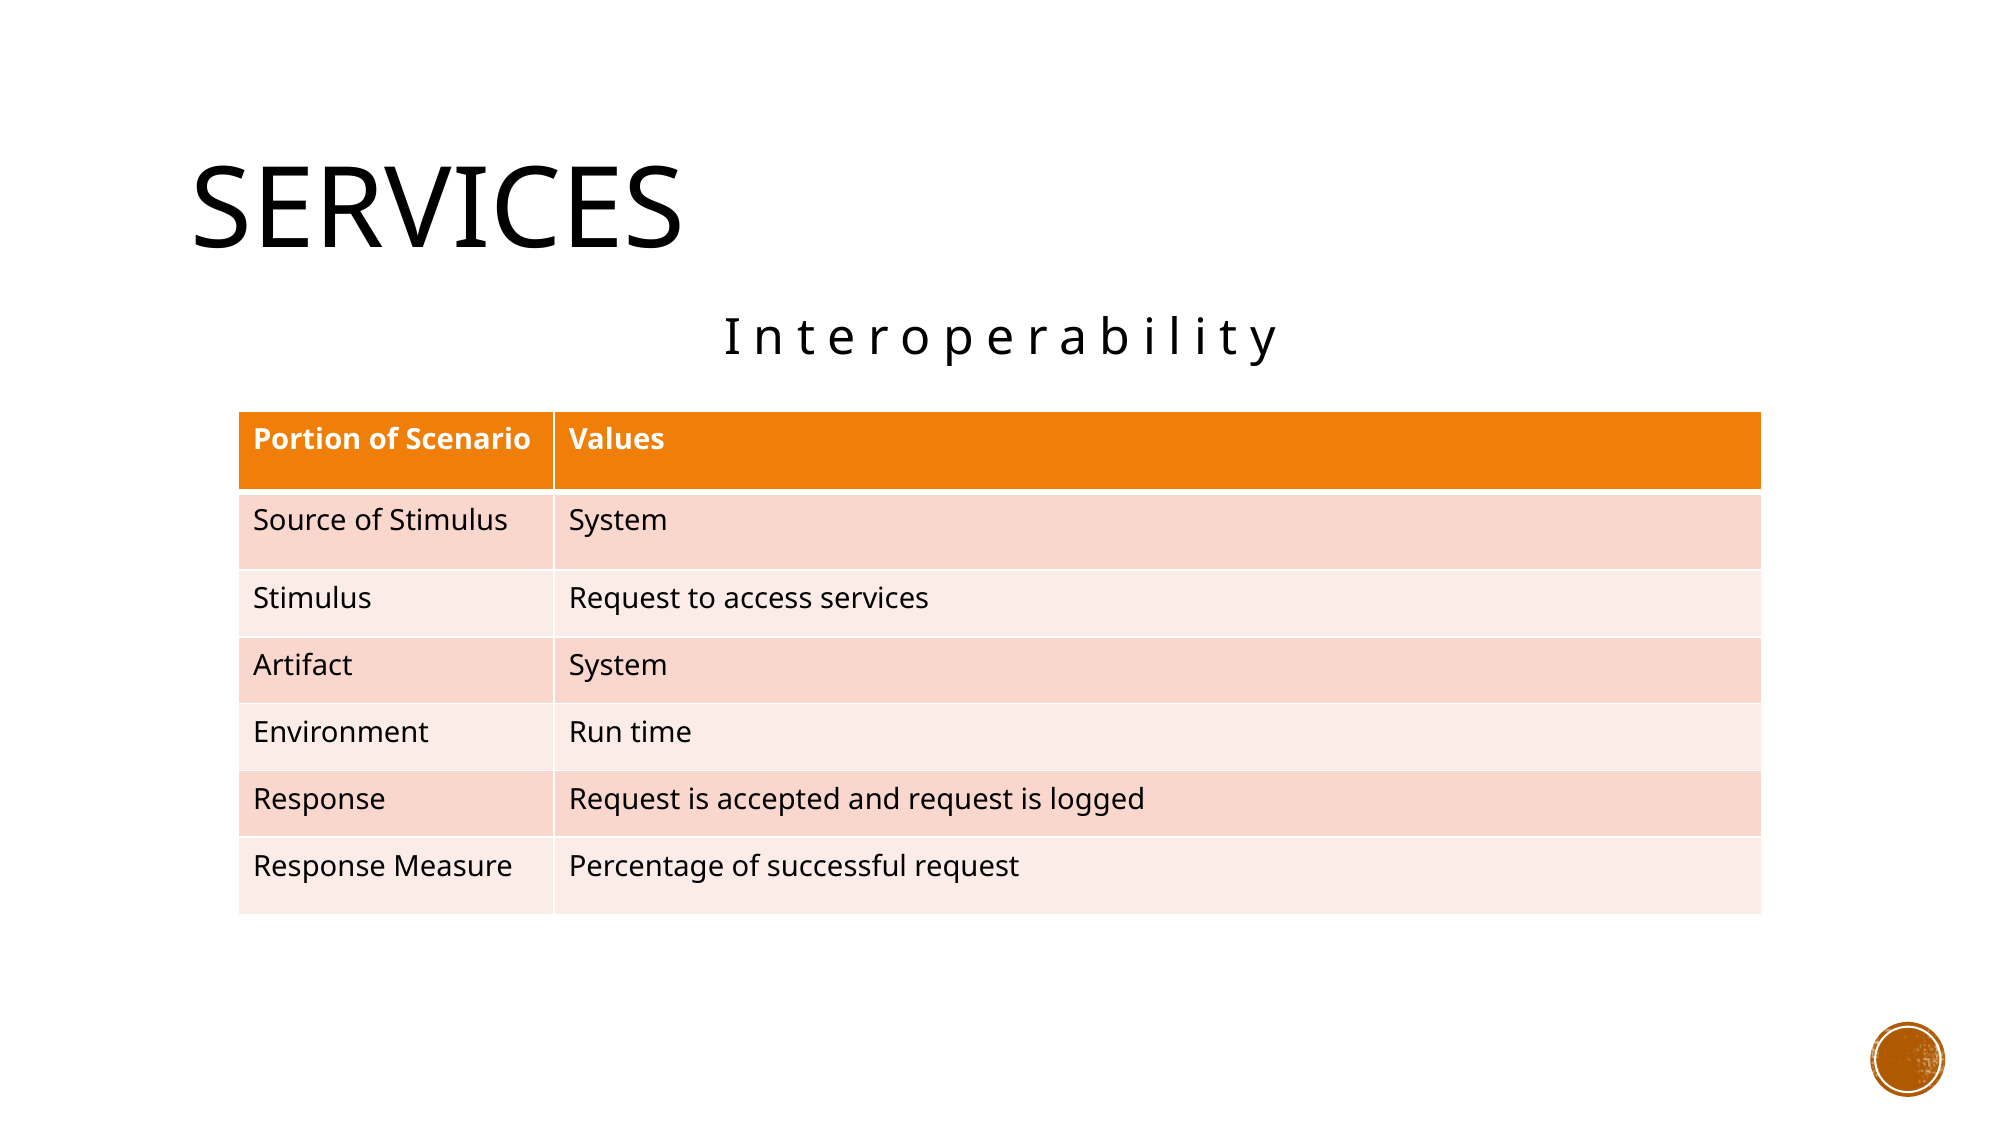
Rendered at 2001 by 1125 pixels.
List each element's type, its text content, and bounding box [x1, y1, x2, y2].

table_cell Request is accepted and request is logged [555, 771, 1761, 836]
table_cell Run time [555, 704, 1761, 770]
table_cell Response [239, 771, 553, 836]
table_cell Response Measure [239, 838, 553, 914]
table_header Portion of Scenario [239, 412, 553, 489]
table_cell Request to access services [555, 571, 1761, 636]
table_header Values [555, 412, 1761, 489]
title services [175, 79, 1826, 344]
table_cell Percentage of successful request [555, 838, 1761, 914]
list Interoperability [238, 304, 1763, 410]
table_cell Stimulus [239, 571, 553, 636]
table_cell System [555, 638, 1761, 703]
table_cell Artifact [239, 638, 553, 703]
table_cell Environment [239, 704, 553, 770]
table_cell Source of Stimulus [239, 495, 553, 569]
table_cell System [555, 495, 1761, 569]
